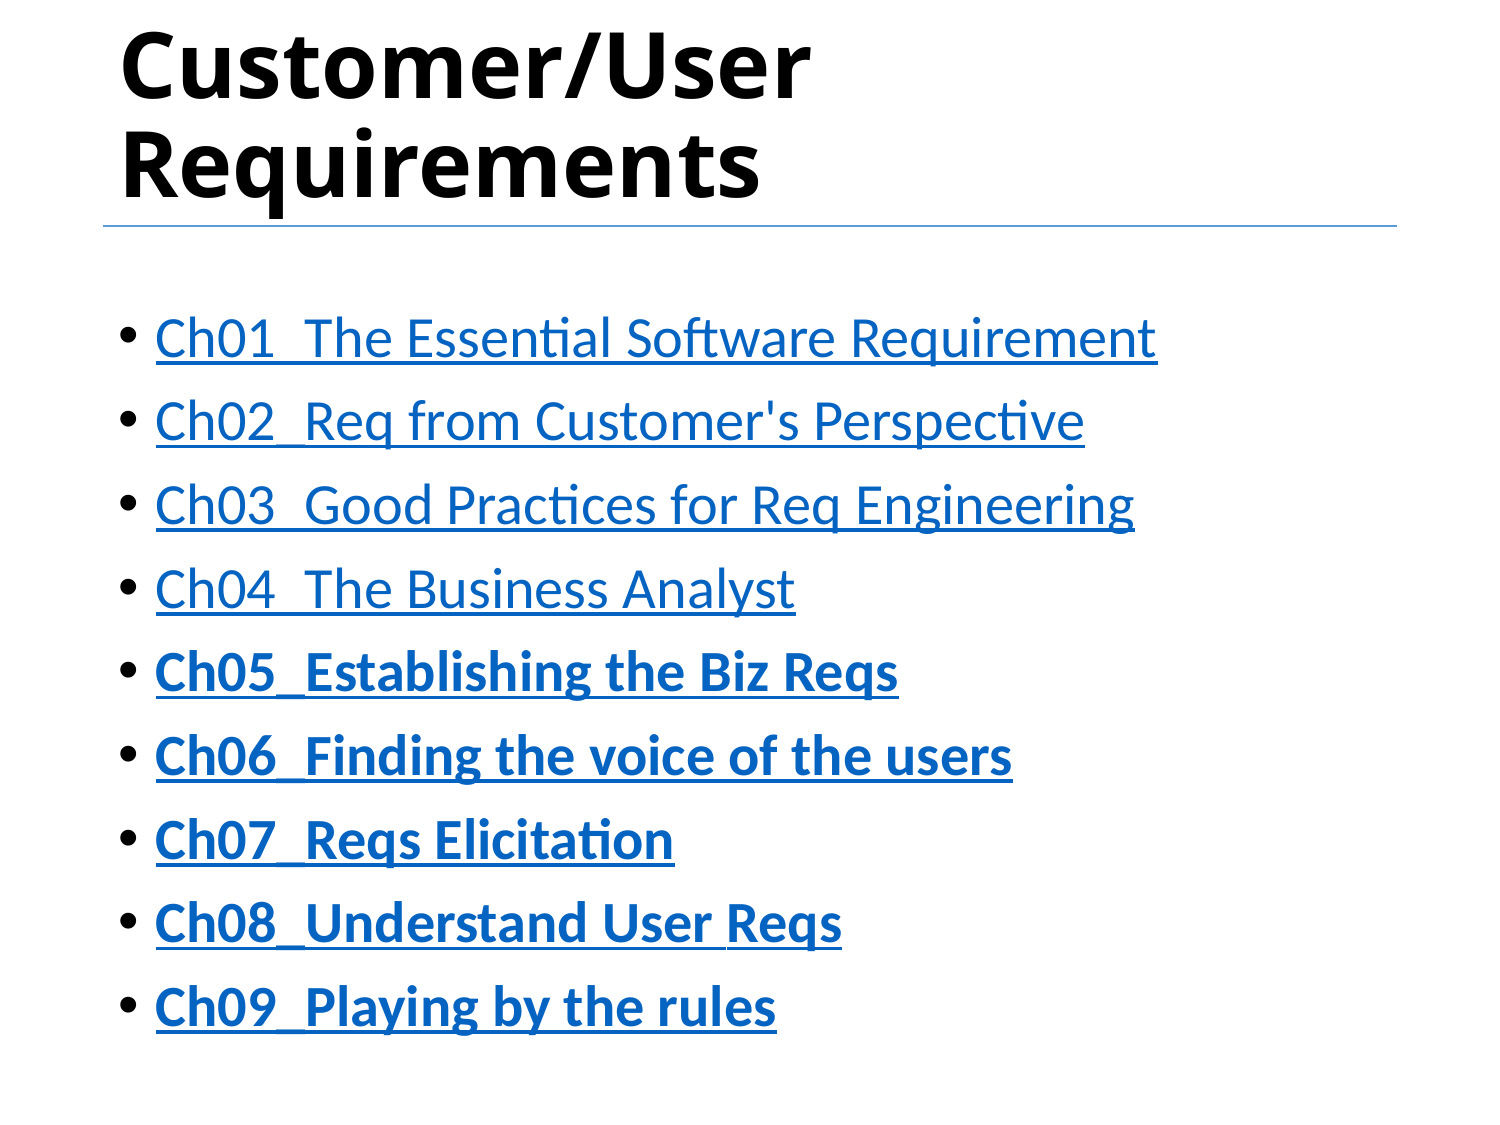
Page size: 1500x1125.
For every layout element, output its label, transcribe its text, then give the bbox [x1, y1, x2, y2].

list Ch01_The Essential Software Requirement Ch02_Req from Customer's Perspective Ch03_Good Practices for Req Engineering Ch04_The Business Analyst Ch05_Establishing the Biz Reqs Ch06_Finding the voice of the users Ch07_Reqs Elicitation Ch08_Understand User Reqs Ch09_Playing by the rules [103, 299, 1397, 1058]
title Customer/User Requirements [103, 16, 1397, 221]
